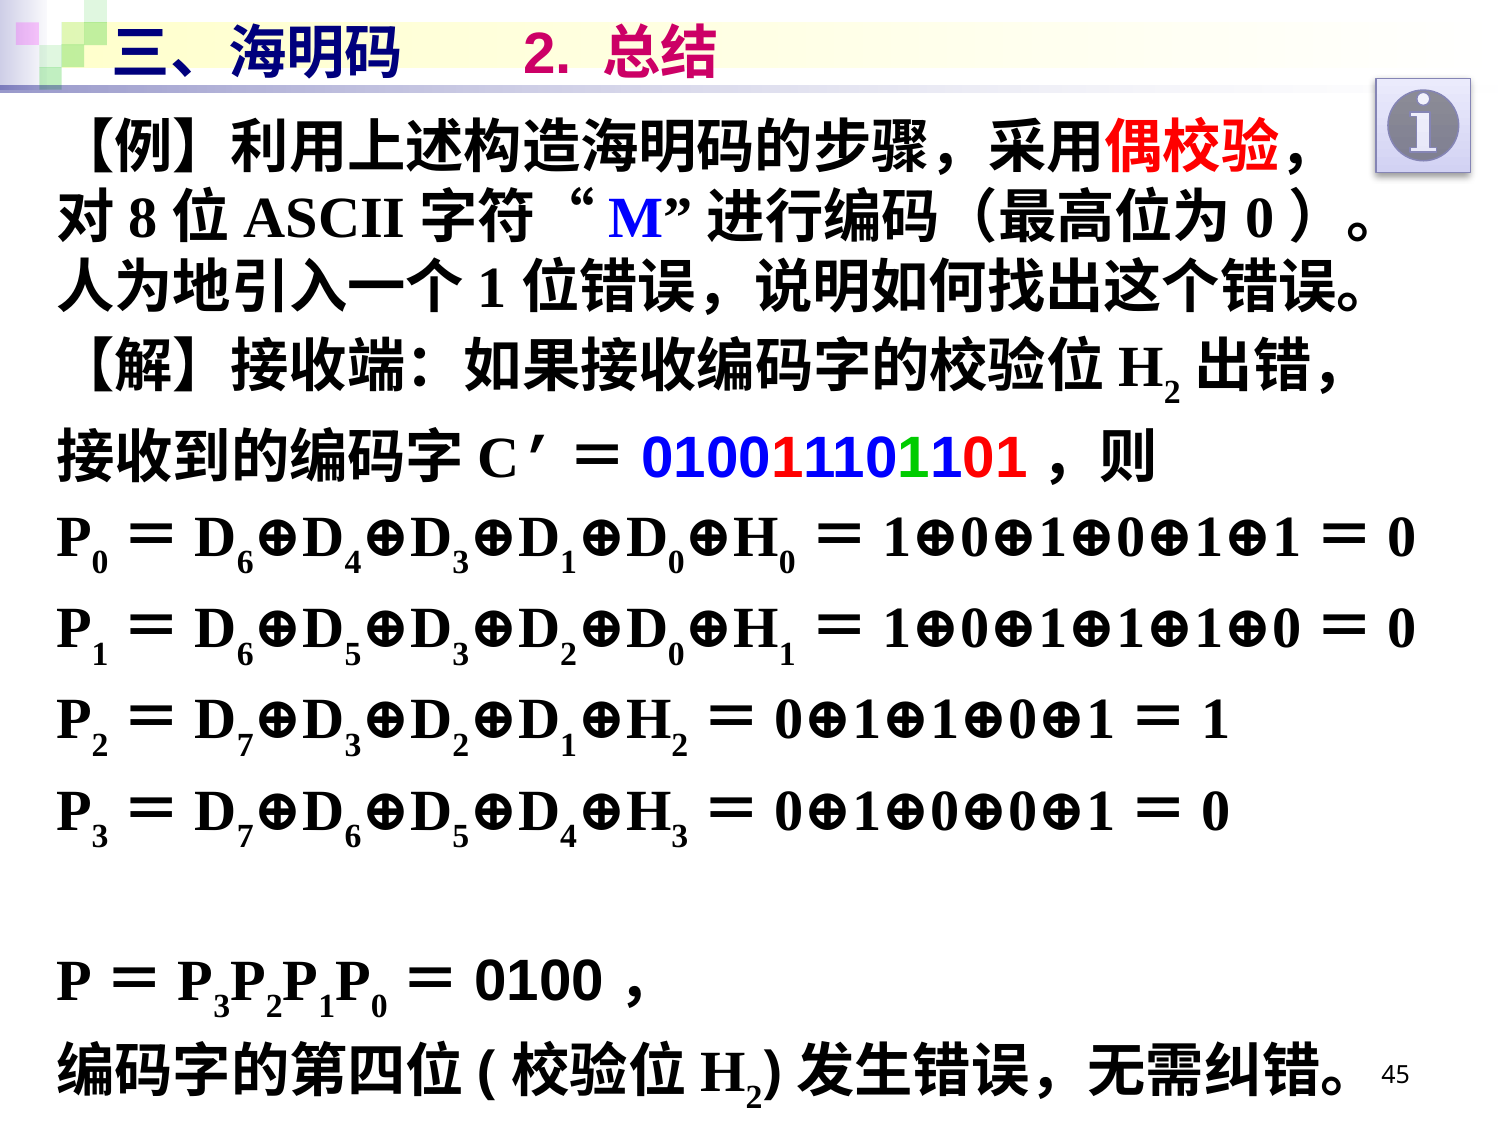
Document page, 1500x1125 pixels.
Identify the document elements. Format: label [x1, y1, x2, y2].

table_header [1411, 113, 1436, 151]
text_box [1375, 78, 1471, 173]
title [96, 6, 1448, 94]
table_header [1418, 94, 1428, 104]
list [40, 101, 1471, 1083]
slide_number [1074, 1083, 1426, 1101]
